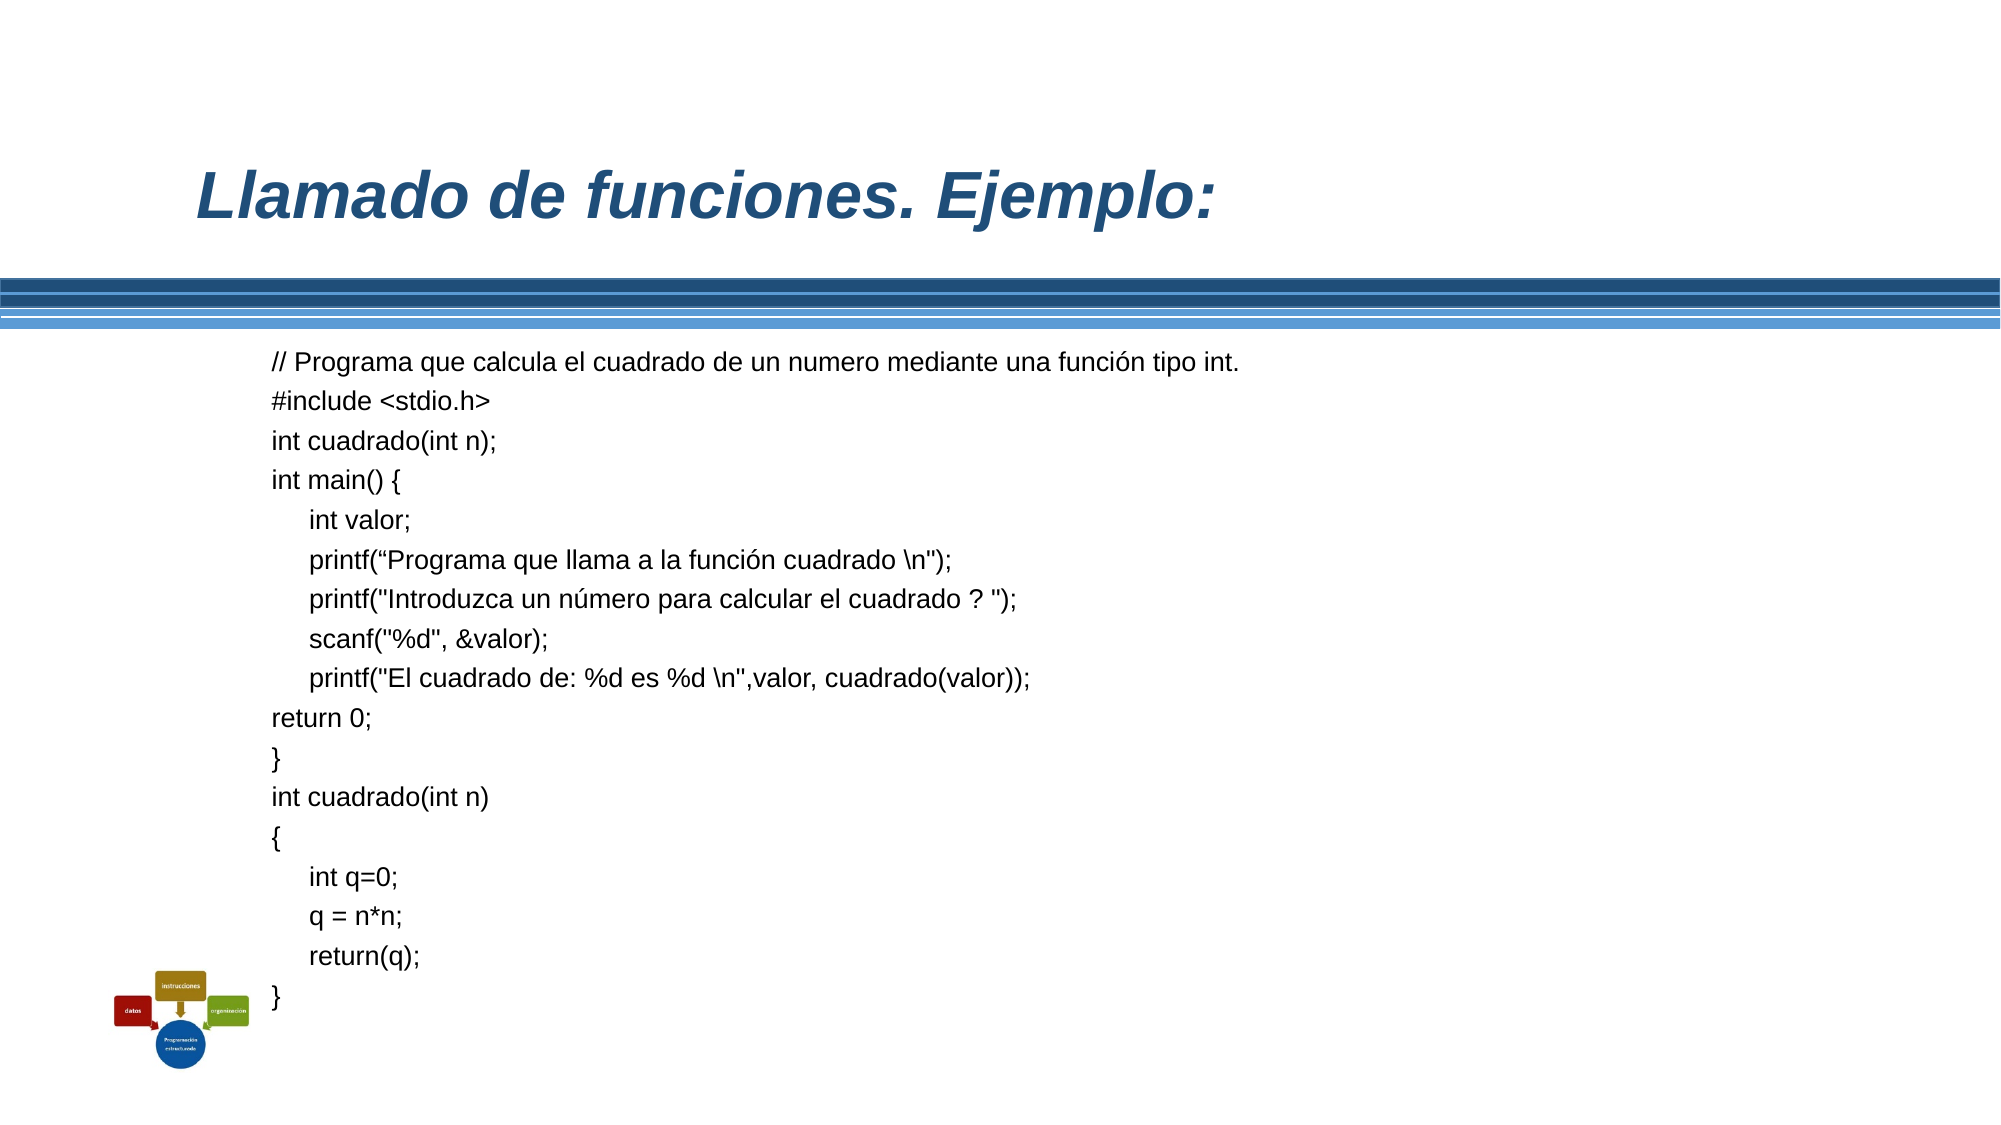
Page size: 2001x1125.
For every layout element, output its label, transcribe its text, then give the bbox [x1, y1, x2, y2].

title Llamado de funciones. Ejemplo: [181, 153, 1863, 259]
picture [108, 968, 255, 1073]
list // Programa que calcula el cuadrado de un numero mediante una función tipo int. #include <stdio.h> int cuadrado(int n); int main() { int valor; printf(“Programa que llama a la función cuadrado \n"); printf("Introduzca un número para calcular el cuadrado ? "); scanf("%d", &valor); printf("El cuadrado de: %d es %d \n",valor, cuadrado(valor)); return 0; } int cuadrado(int n) { int q=0; q = n*n; return(q); } [181, 340, 1881, 1025]
